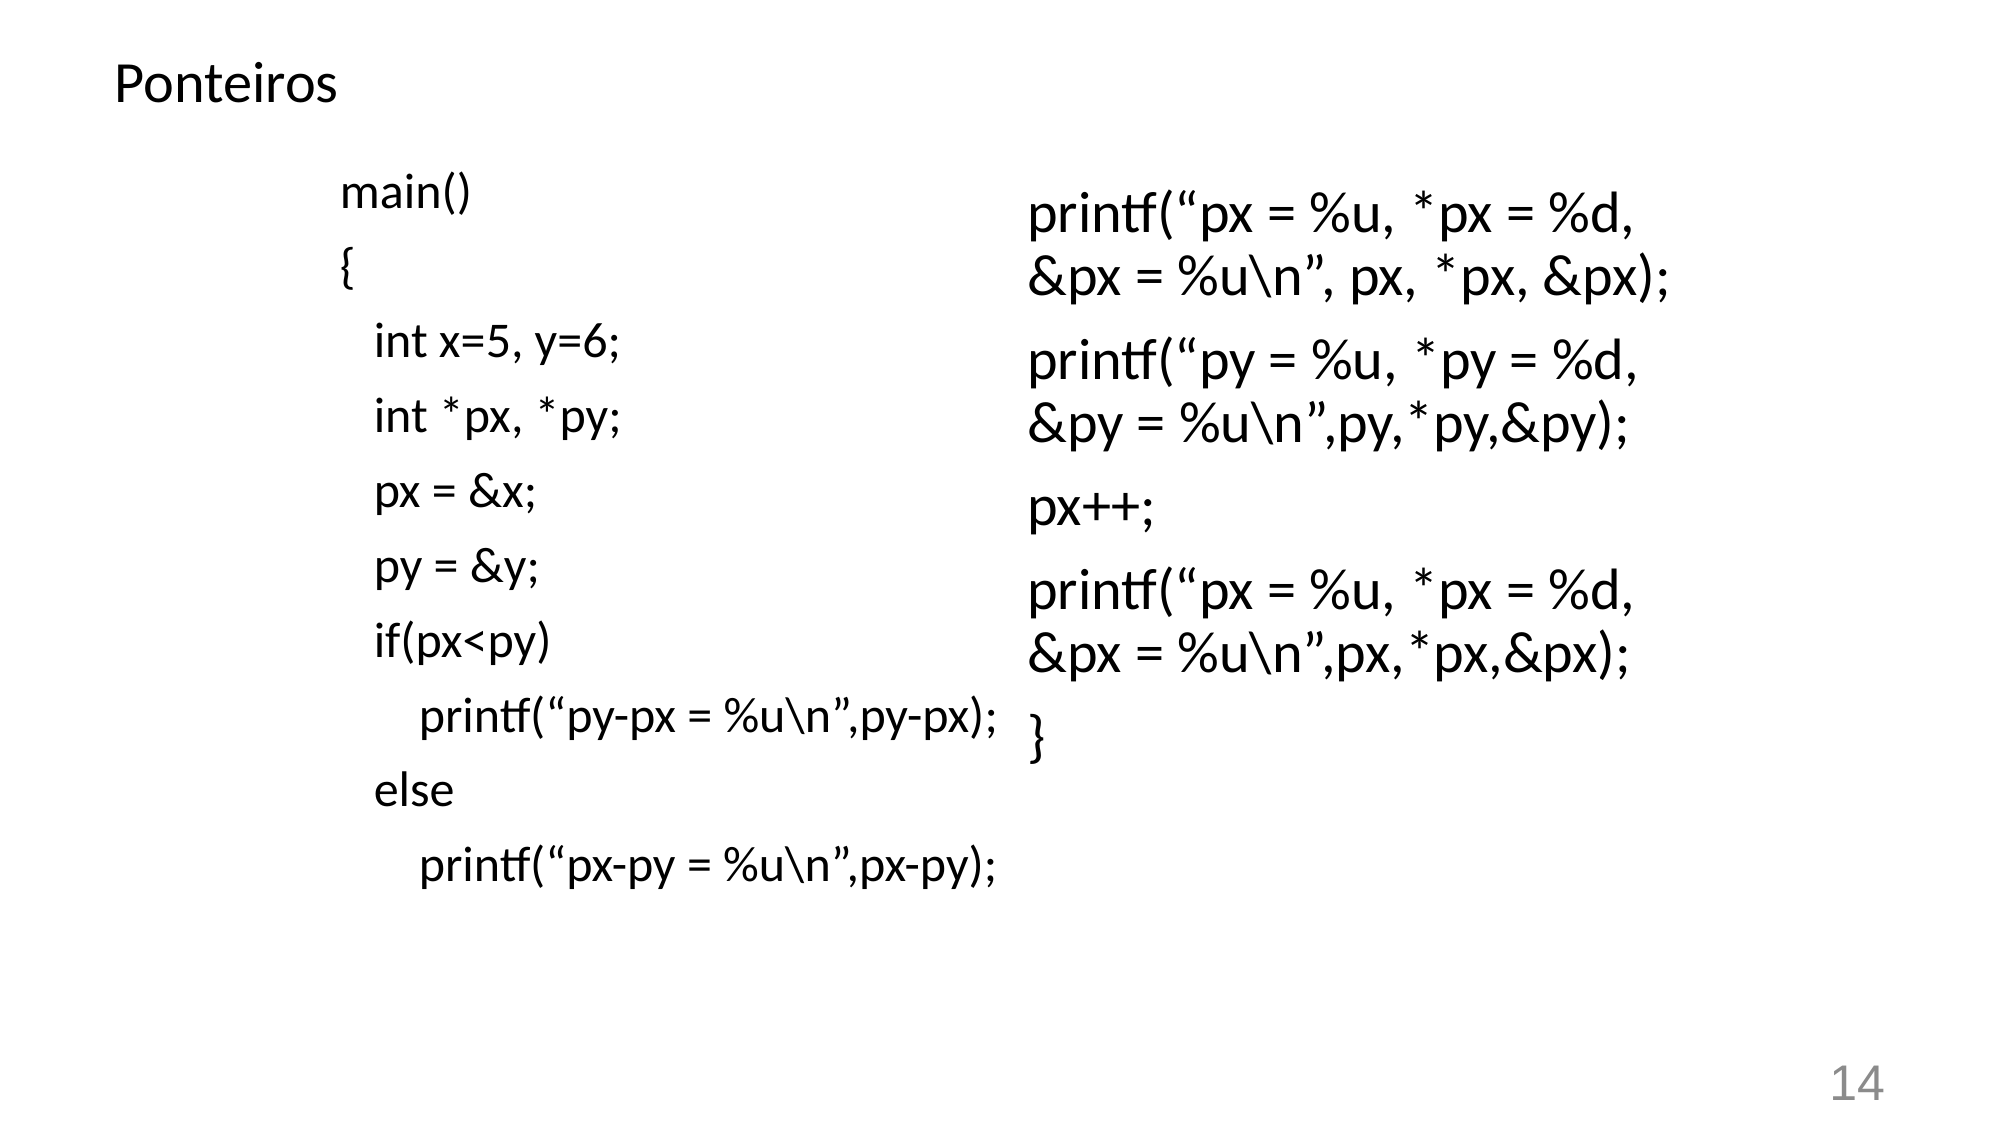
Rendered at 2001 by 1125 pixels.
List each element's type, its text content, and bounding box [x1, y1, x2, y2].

list printf(“px = %u, *px = %d, &px = %u\n”, px, *px, &px); printf(“py = %u, *py = %d, &py = %u\n”,py,*py,&py); px++; printf(“px = %u, *px = %d, &px = %u\n”,px,*px,&px); } [1012, 174, 1713, 918]
slide_number 14 [1433, 1042, 1900, 1103]
title Ponteiros [99, 45, 1900, 233]
list main() { int x=5, y=6; int *px, *py; px = &x; py = &y; if(px<py) printf(“py-px = %u\n”,py-px); else printf(“px-py = %u\n”,px-py); [324, 157, 1063, 900]
